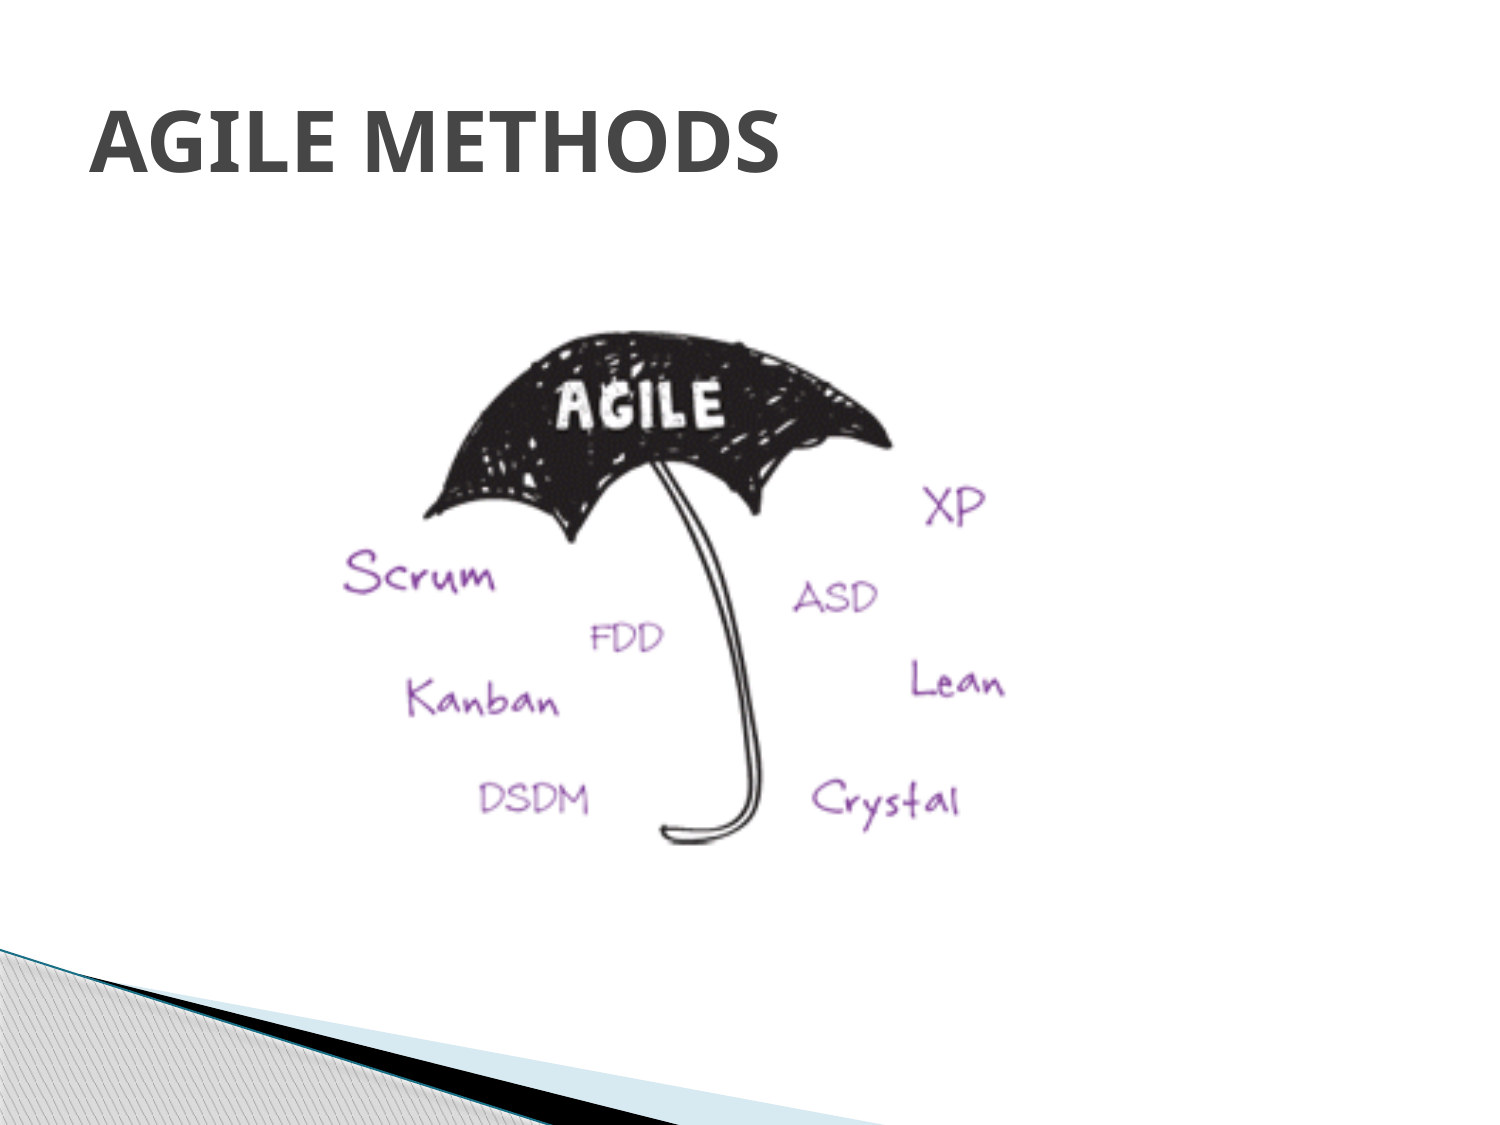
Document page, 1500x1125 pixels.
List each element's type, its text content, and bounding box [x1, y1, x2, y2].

title AGILE METHODS [75, 45, 1425, 233]
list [262, 312, 1114, 880]
